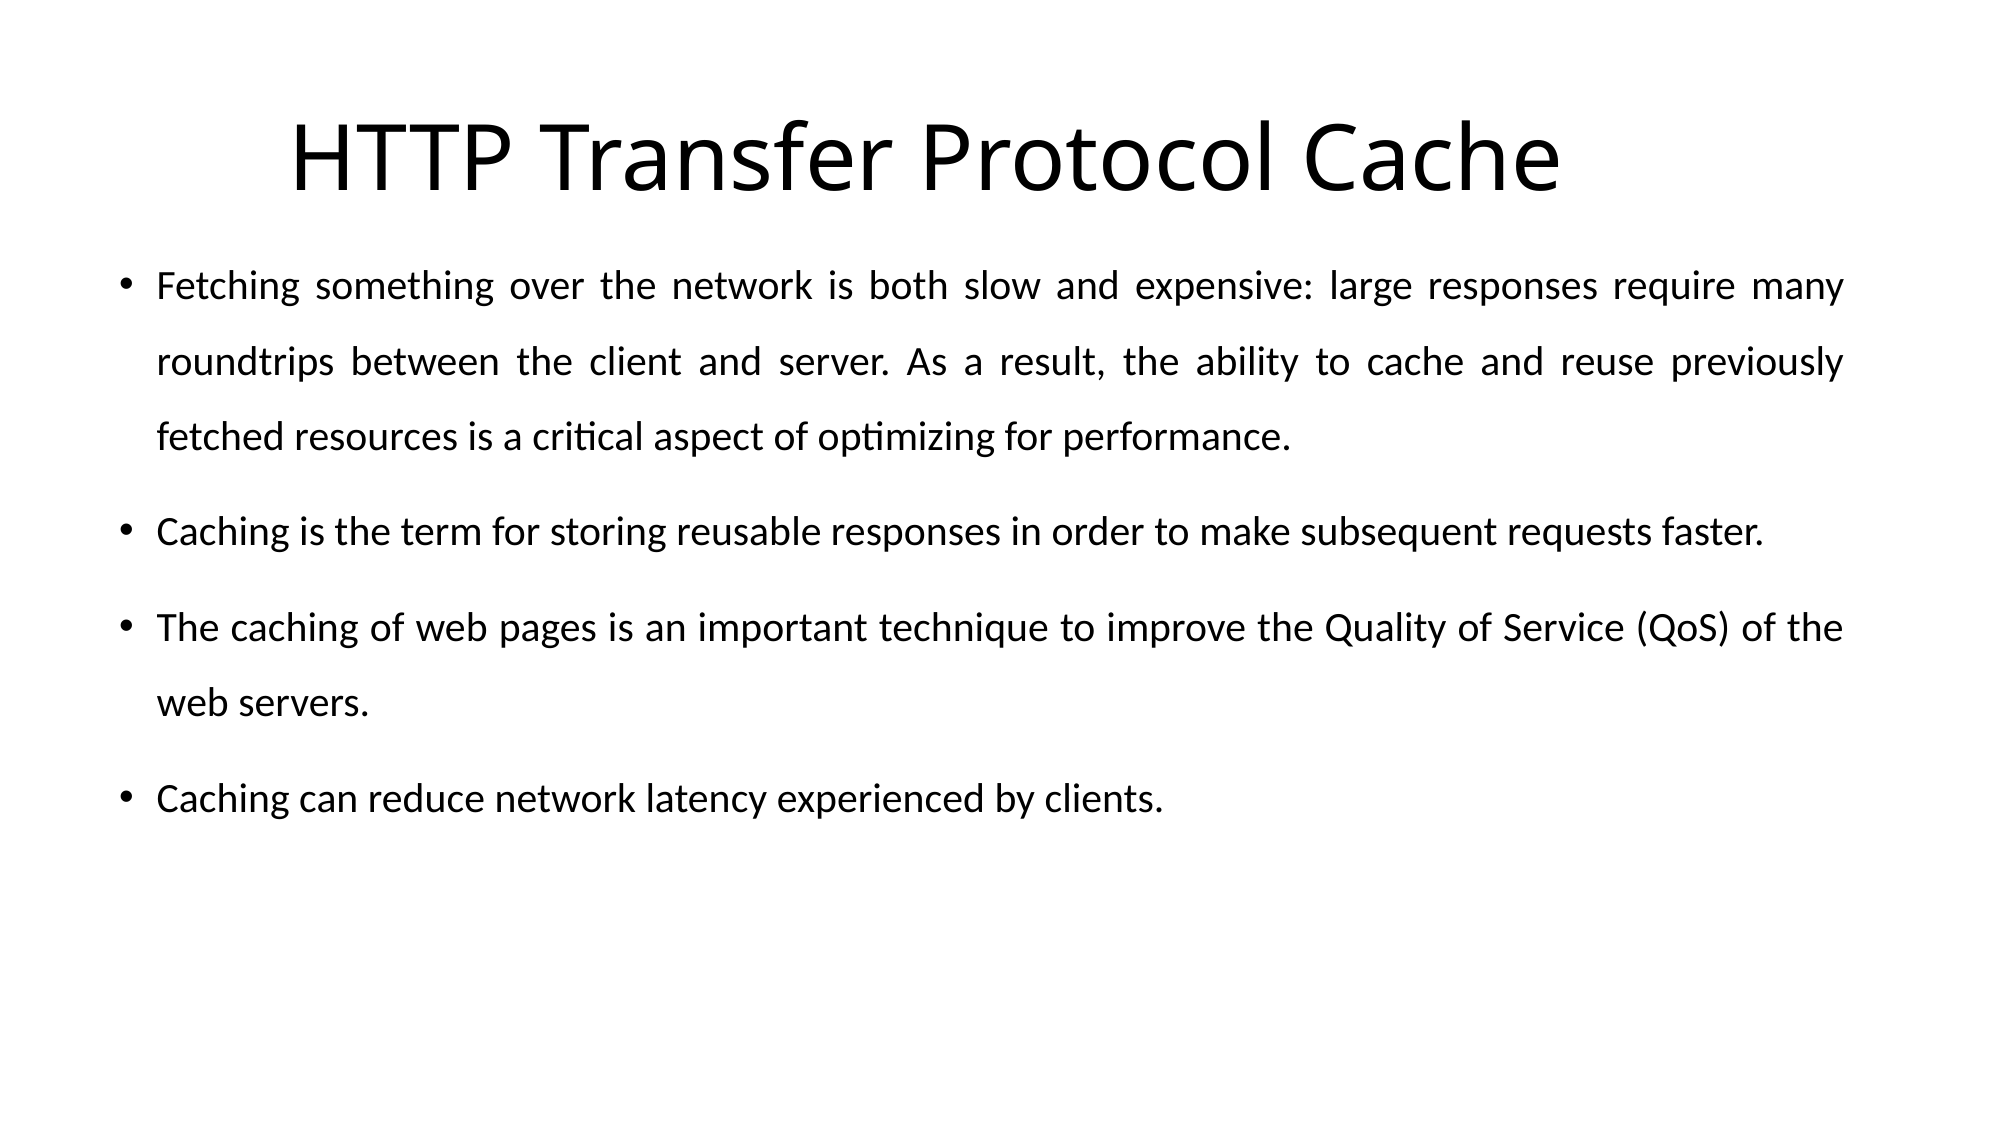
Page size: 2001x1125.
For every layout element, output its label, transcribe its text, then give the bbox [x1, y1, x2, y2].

list Fetching something over the network is both slow and expensive: large responses require many roundtrips between the client and server. As a result, the ability to cache and reuse previously fetched resources is a critical aspect of optimizing for performance. Caching is the term for storing reusable responses in order to make subsequent requests faster. The caching of web pages is an important technique to improve the Quality of Service (QoS) of the web servers. Caching can reduce network latency experienced by clients. [104, 225, 1861, 1061]
title HTTP Transfer Protocol Cache [273, 97, 1955, 224]
